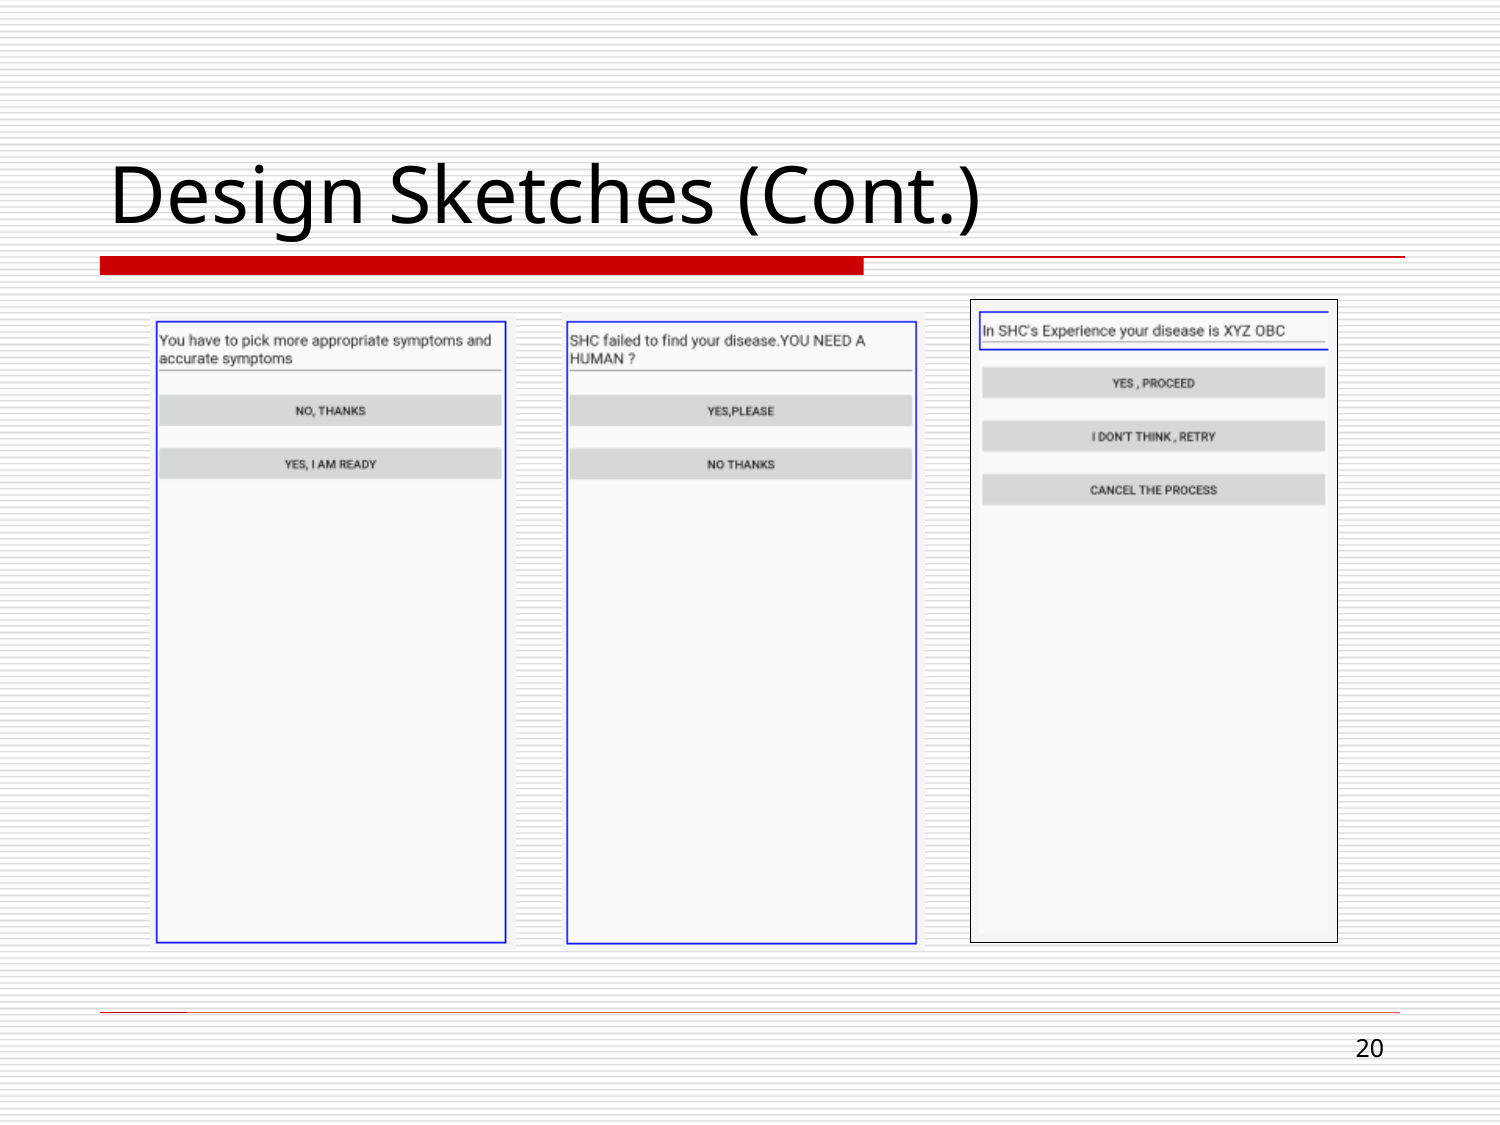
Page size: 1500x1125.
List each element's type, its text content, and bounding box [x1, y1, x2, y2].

slide_number 20 [1074, 1024, 1400, 1102]
title Design Sketches (Cont.) [94, 50, 1406, 249]
picture [0, 0, 1500, 1125]
